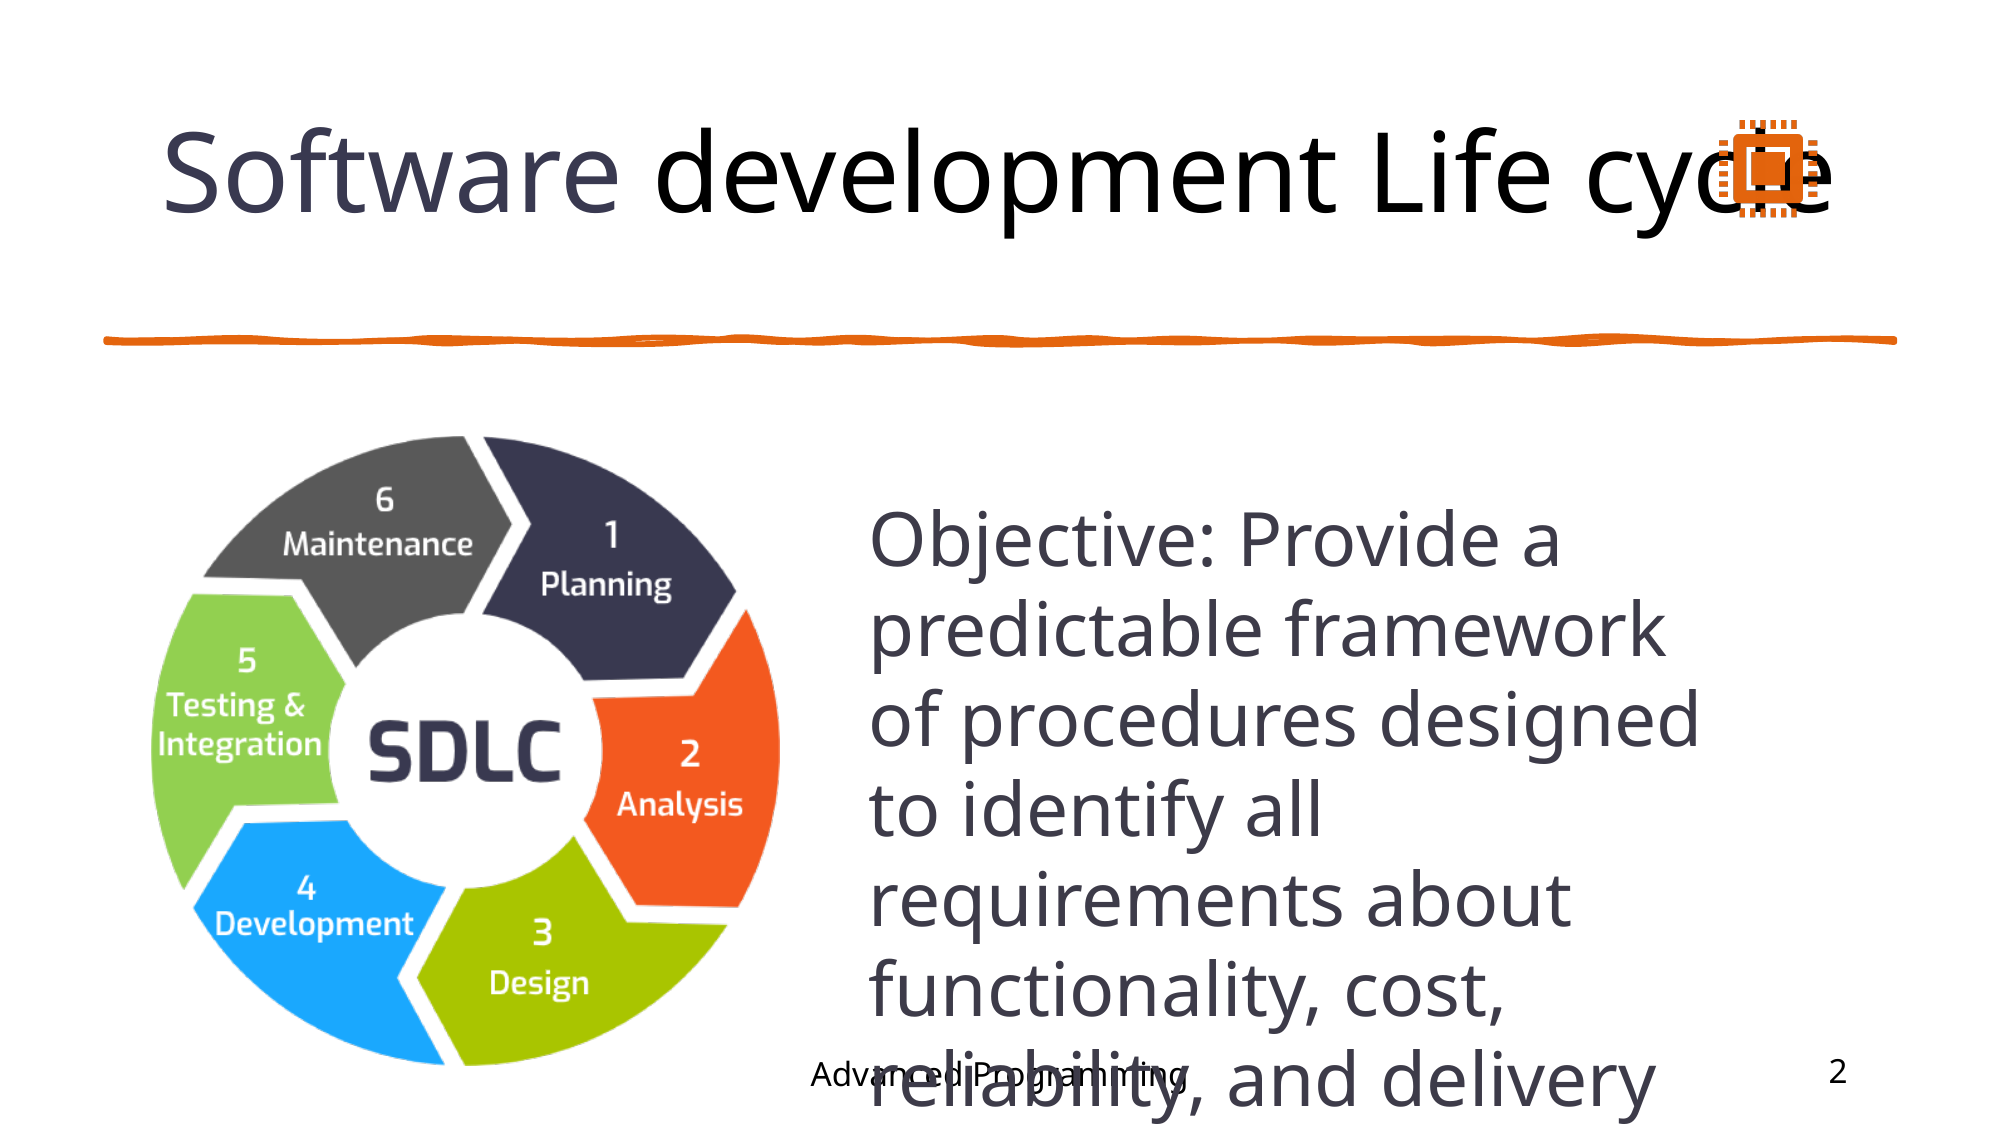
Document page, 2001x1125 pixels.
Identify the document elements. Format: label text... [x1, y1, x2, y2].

title Software development Life cycle [137, 59, 1863, 278]
picture [1706, 107, 1830, 230]
footer Advanced Programming [662, 1042, 854, 1103]
picture [150, 436, 780, 1066]
slide_number 2 [1768, 1042, 1863, 1103]
text_box Objective: Provide a predictable framework of procedures designed to identify all requirements about functionality, cost, reliability, and delivery schedule and ensure that each are met in the final solution. [854, 483, 1768, 1125]
